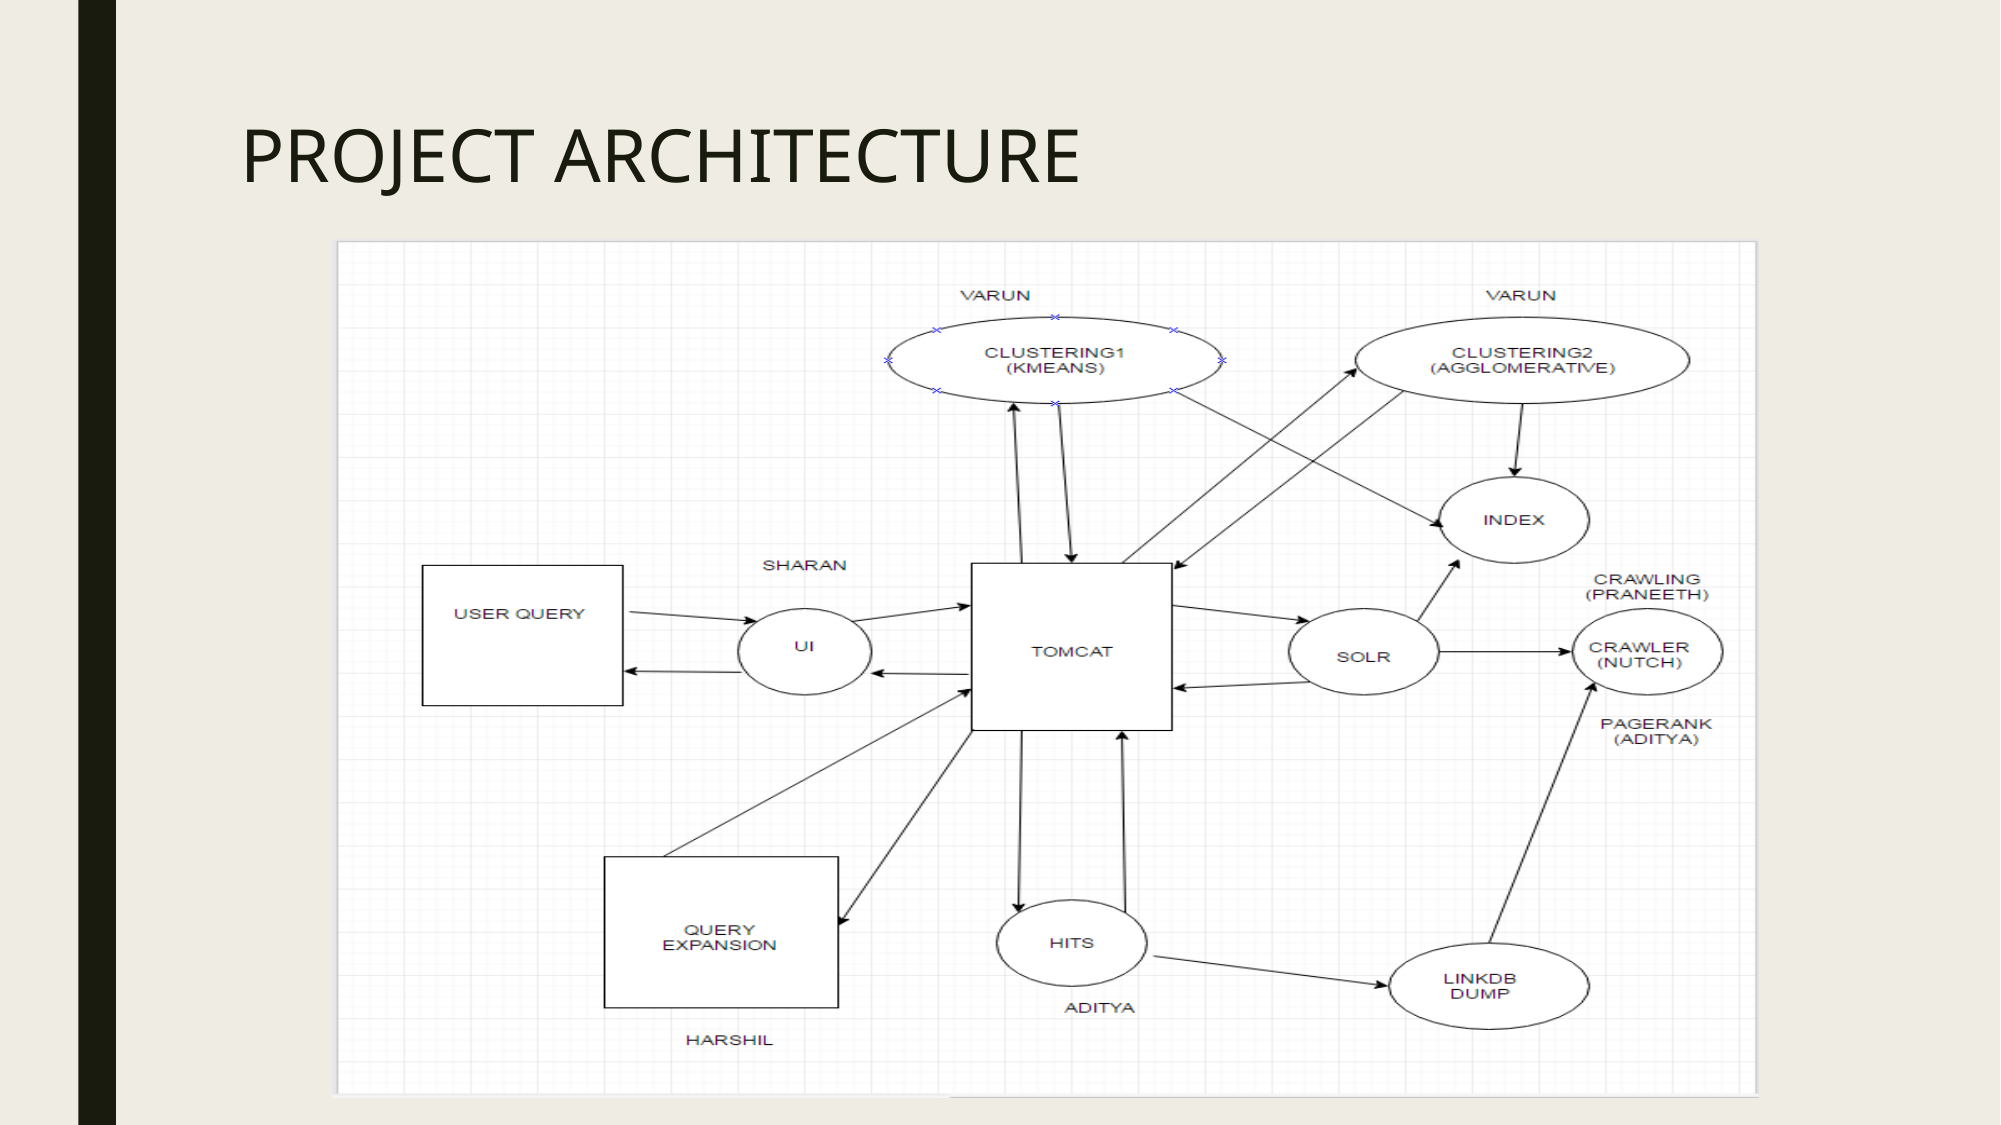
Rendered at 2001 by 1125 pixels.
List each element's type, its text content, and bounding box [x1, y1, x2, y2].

title PROJECT ARCHITECTURE [225, 112, 1800, 207]
picture [332, 239, 1759, 1098]
